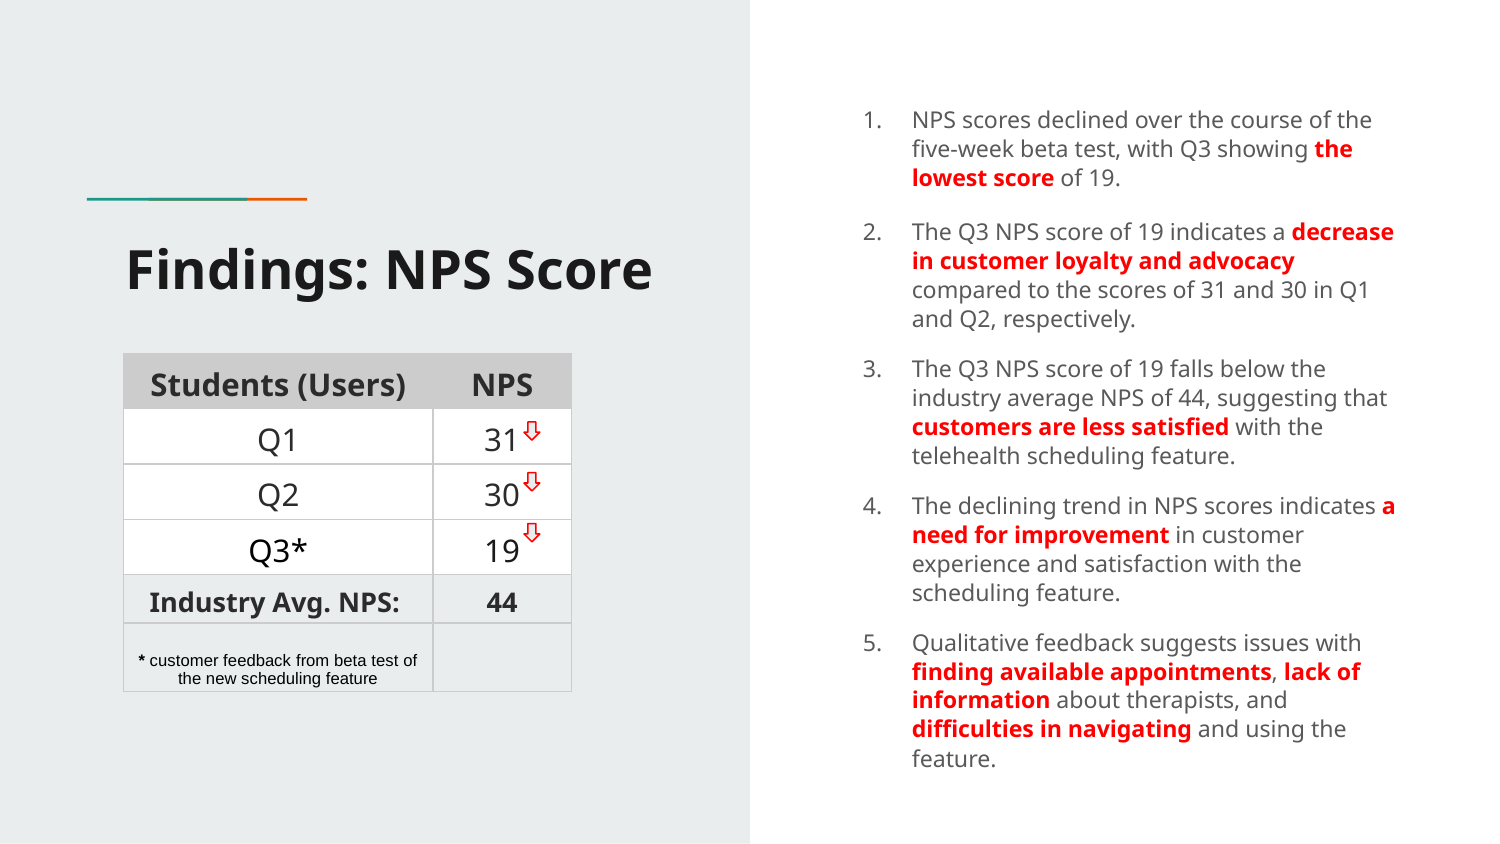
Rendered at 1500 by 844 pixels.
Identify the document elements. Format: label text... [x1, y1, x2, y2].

table_cell 30 [434, 465, 571, 519]
list NPS scores declined over the course of the five-week beta test, with Q3 showing the lowest score of 19. The Q3 NPS score of 19 indicates a decrease in customer loyalty and advocacy compared to the scores of 31 and 30 in Q1 and Q2, respectively. The Q3 NPS score of 19 falls below the industry average NPS of 44, suggesting that customers are less satisfied with the telehealth scheduling feature. The declining trend in NPS scores indicates a need for improvement in customer experience and satisfaction with the scheduling feature. Qualitative feedback suggests issues with finding available appointments, lack of information about therapists, and difficulties in navigating and using the feature. [821, 89, 1416, 755]
table_cell [434, 624, 571, 691]
table_cell Q3* [124, 520, 432, 574]
table_cell * customer feedback from beta test of the new scheduling feature [124, 624, 432, 691]
title Findings: NPS Score [110, 216, 669, 321]
table_cell 44 [434, 575, 571, 622]
table_cell Q2 [124, 465, 432, 519]
table_cell Industry Avg. NPS: [124, 575, 432, 622]
table_cell Q1 [124, 409, 432, 463]
text_box [523, 472, 540, 491]
table_cell 19 [434, 520, 571, 574]
text_box [523, 523, 540, 542]
table_cell 31 [434, 409, 571, 463]
text_box [523, 421, 540, 441]
table_header NPS [434, 354, 571, 408]
table_header Students (Users) [124, 354, 432, 408]
